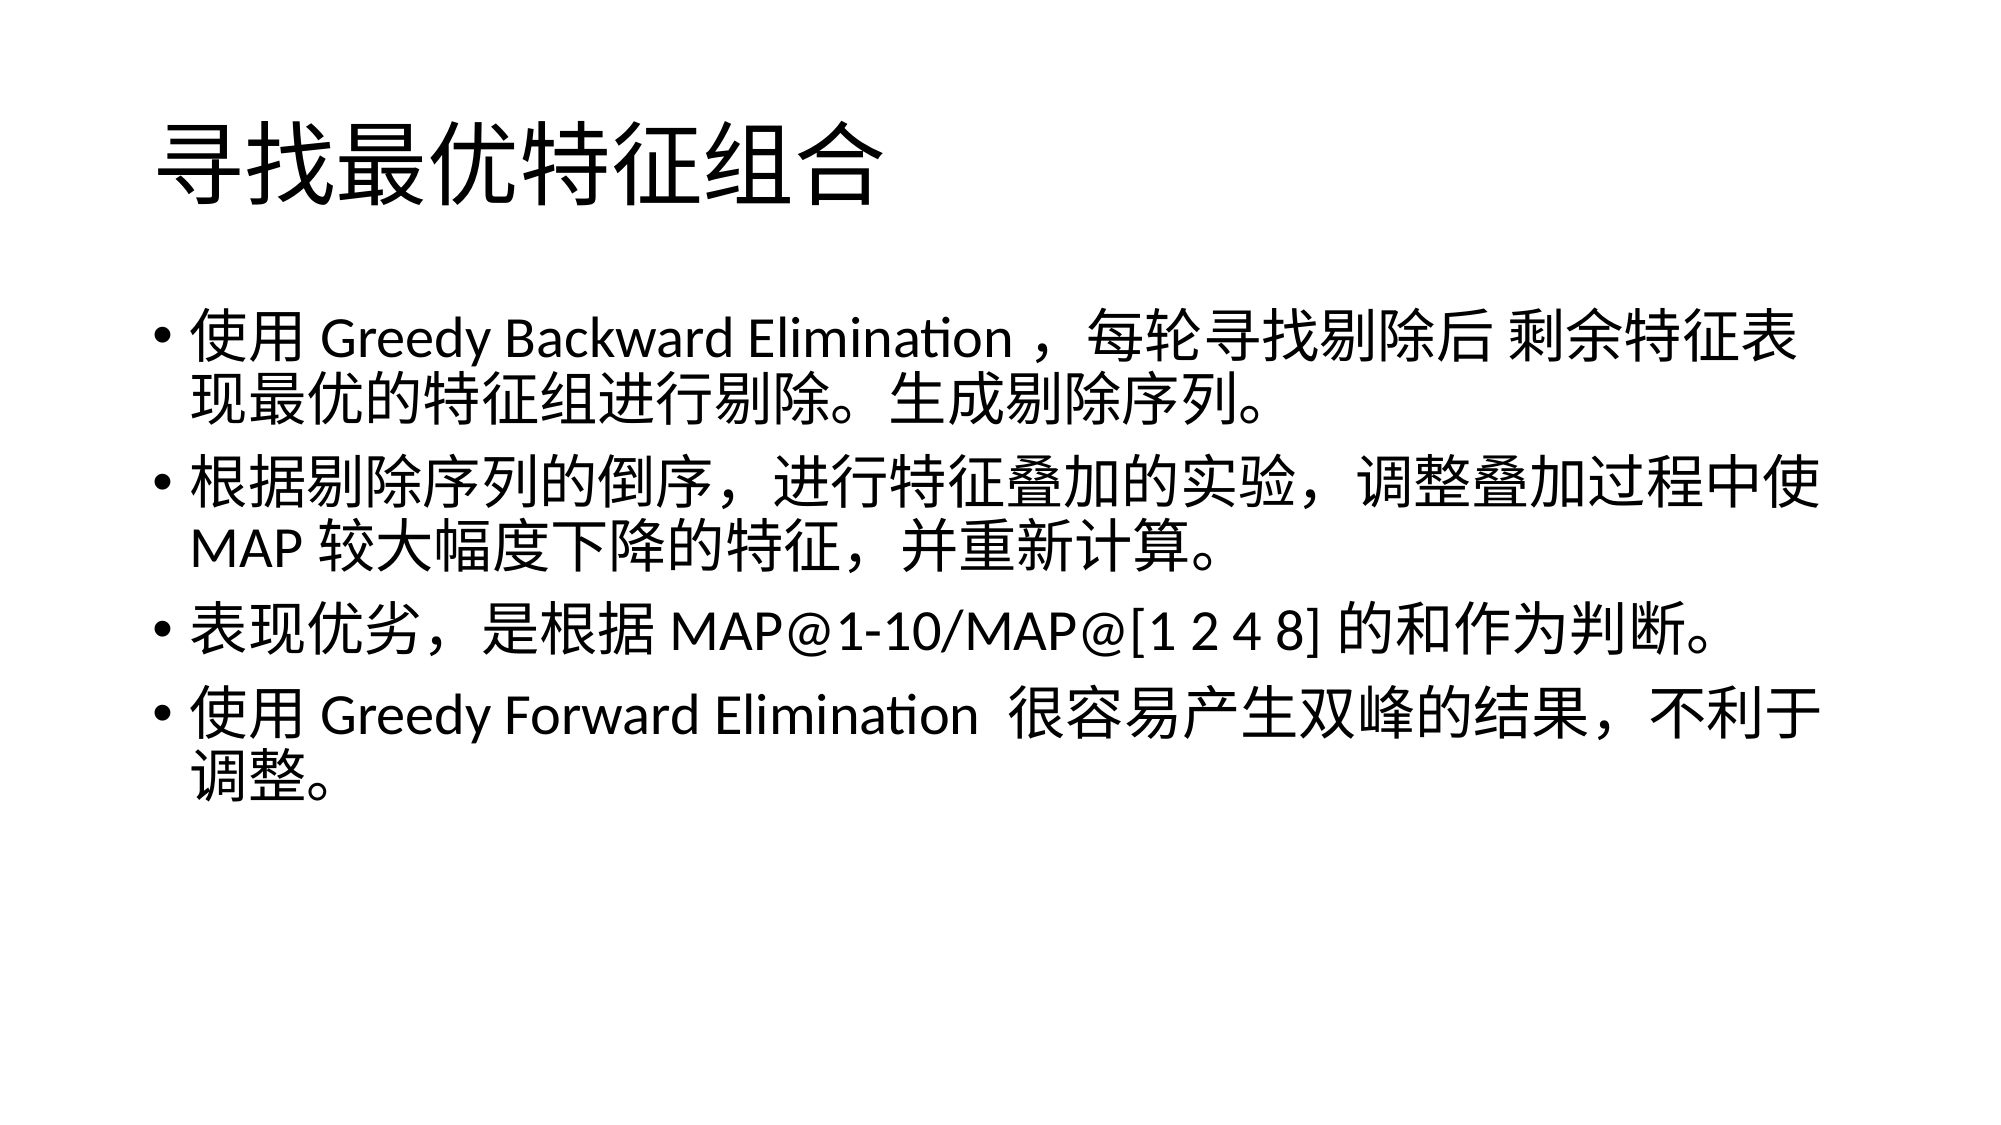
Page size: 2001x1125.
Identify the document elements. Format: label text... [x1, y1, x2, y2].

title 寻找最优特征组合 [137, 59, 1863, 278]
list 使用Greedy Backward Elimination，每轮寻找剔除后 剩余特征表现最优的特征组进行剔除。生成剔除序列。 根据剔除序列的倒序，进行特征叠加的实验，调整叠加过程中使MAP较大幅度下降的特征，并重新计算。 表现优劣，是根据MAP@1-10/MAP@[1 2 4 8]的和作为判断。 使用Greedy Forward Elimination 很容易产生双峰的结果，不利于调整。 [137, 299, 1863, 1014]
